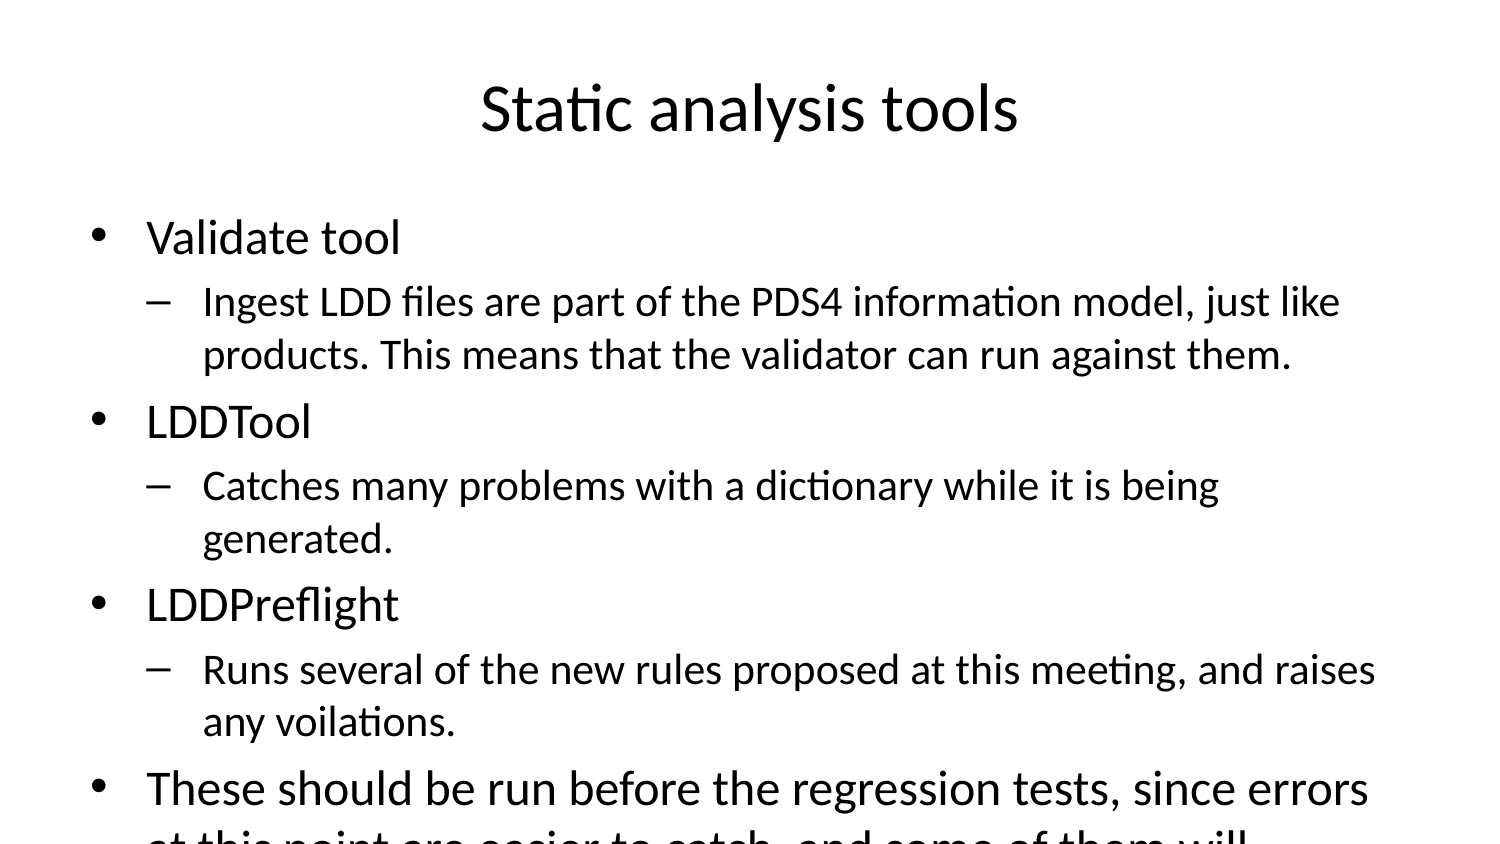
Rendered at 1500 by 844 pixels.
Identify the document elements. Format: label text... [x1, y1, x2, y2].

list Validate tool Ingest LDD files are part of the PDS4 information model, just like products. This means that the validator can run against them. LDDTool Catches many problems with a dictionary while it is being generated. LDDPreflight Runs several of the new rules proposed at this meeting, and raises any voilations. These should be run before the regression tests, since errors at this point are easier to catch, and some of them will prevent the dictionary from being generated, or will prevent regression tests from passing. [75, 196, 1425, 754]
title Static analysis tools [75, 33, 1425, 175]
